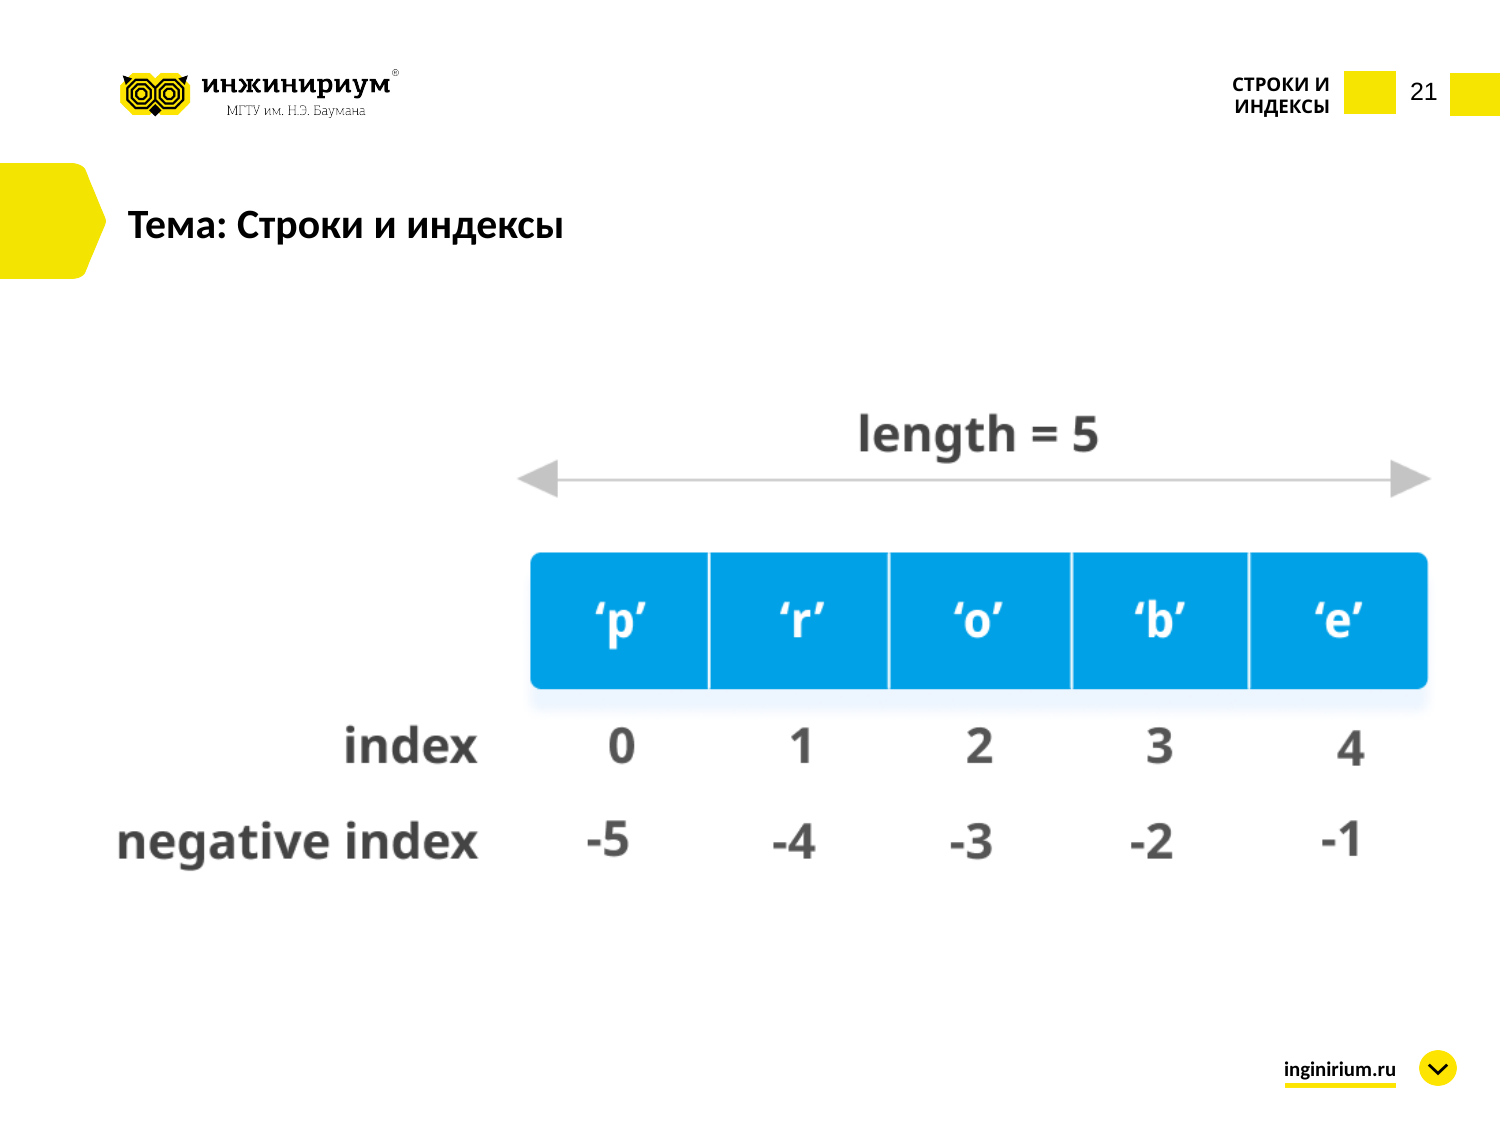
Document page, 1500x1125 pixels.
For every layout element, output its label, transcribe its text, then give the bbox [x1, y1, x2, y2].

text_box Тема: Строки и индексы [113, 189, 1353, 293]
picture [49, 334, 1500, 950]
text_box СТРОКИ И ИНДЕКСЫ [718, 65, 1345, 126]
text_box 21 [1395, 68, 1474, 118]
picture [1419, 1049, 1457, 1086]
picture [1449, 73, 1500, 116]
picture [120, 68, 399, 119]
picture [1284, 1083, 1396, 1088]
picture [1344, 71, 1396, 115]
picture [0, 163, 106, 279]
text_box inginirium.ru [1263, 1047, 1412, 1088]
